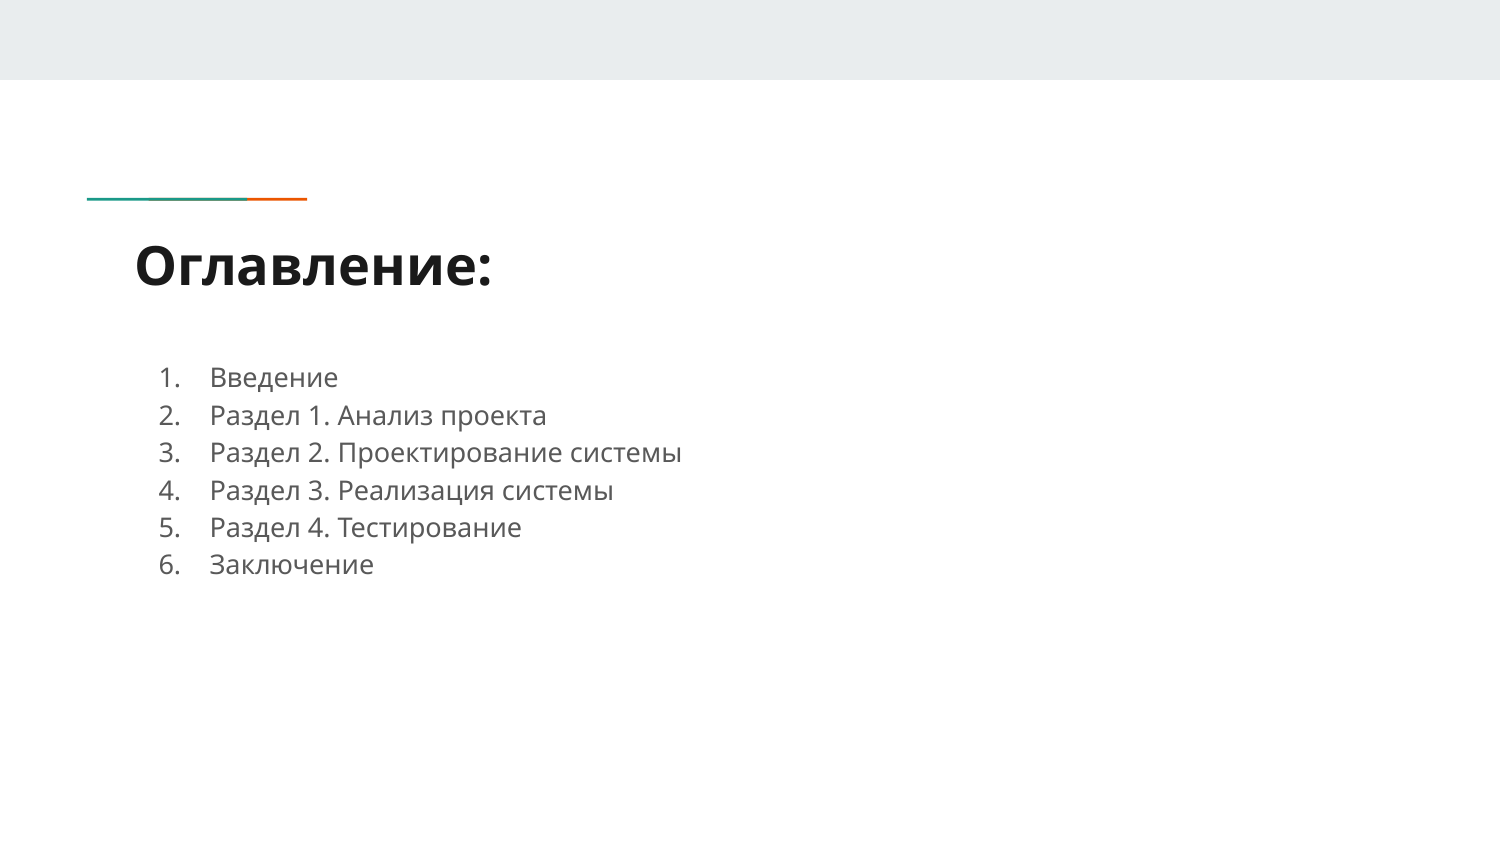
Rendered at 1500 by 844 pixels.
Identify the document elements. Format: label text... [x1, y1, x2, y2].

list Введение Раздел 1. Анализ проекта Раздел 2. Проектирование системы Раздел 3. Реализация системы Раздел 4. Тестирование Заключение [119, 341, 1381, 712]
title Оглавление: [119, 216, 1381, 305]
